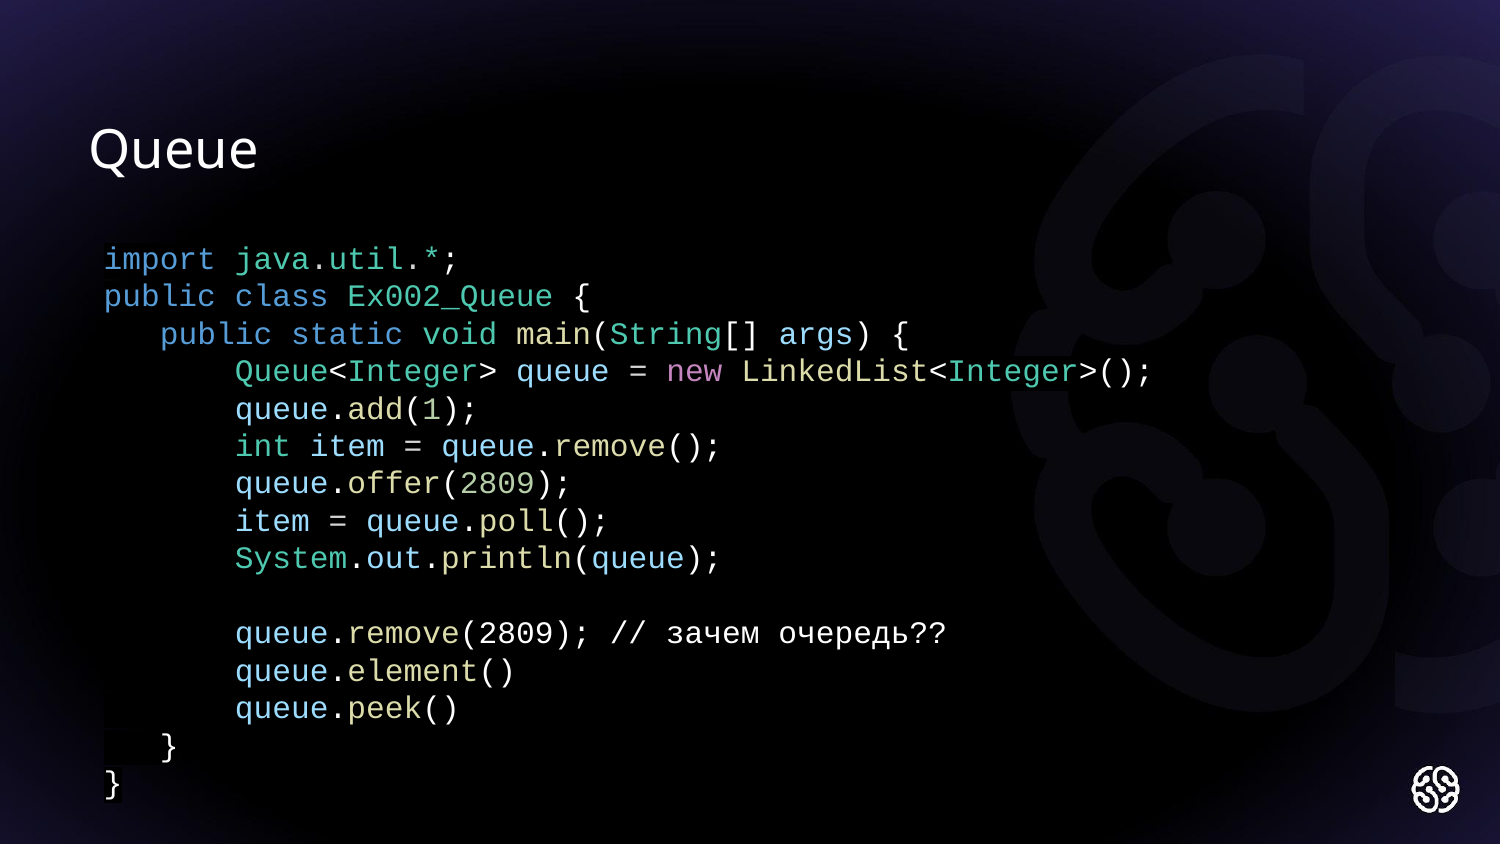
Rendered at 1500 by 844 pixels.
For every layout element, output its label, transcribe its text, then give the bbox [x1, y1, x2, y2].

text_box import java.util.*; public class Ex002_Queue { public static void main(String[] args) { Queue<Integer> queue = new LinkedList<Integer>(); queue.add(1); int item = queue.remove(); queue.offer(2809); item = queue.poll(); System.out.println(queue); queue.remove(2809); // зачем очередь?? queue.element() queue.peek() } } [88, 185, 1412, 815]
subtitle Queue [88, 0, 1412, 185]
picture [0, 0, 1500, 844]
